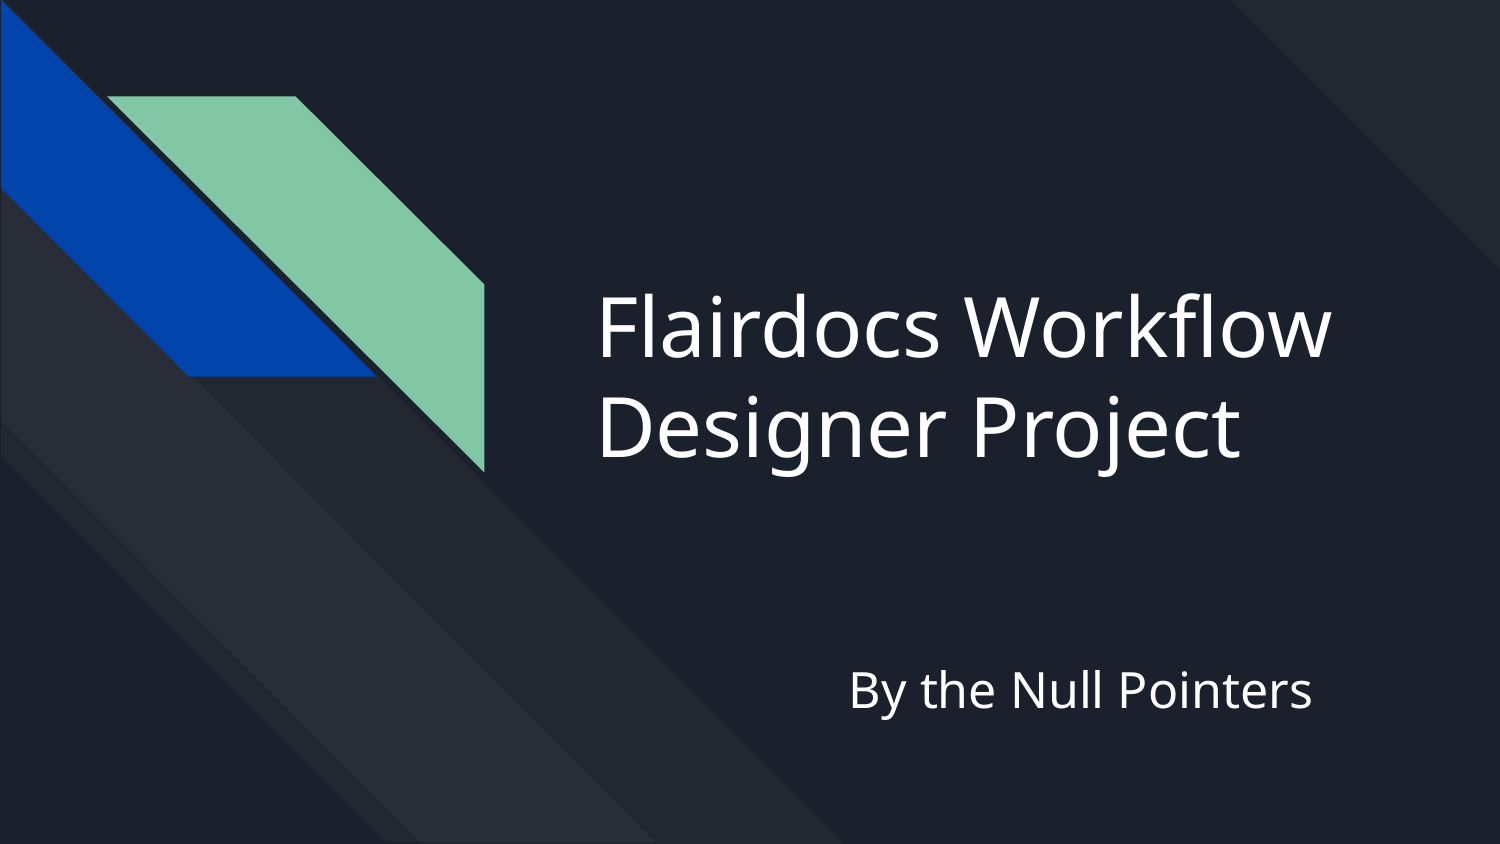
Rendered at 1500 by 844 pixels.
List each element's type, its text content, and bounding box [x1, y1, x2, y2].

subtitle By the Null Pointers [833, 643, 1404, 727]
title Flairdocs Workflow Designer Project [580, 258, 1404, 518]
